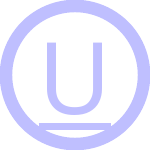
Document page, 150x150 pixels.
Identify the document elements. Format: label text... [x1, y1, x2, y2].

text_box [29, 5, 121, 23]
text_box U [23, 23, 127, 127]
text_box [29, 127, 121, 145]
text_box [5, 29, 23, 121]
text_box [127, 29, 145, 121]
